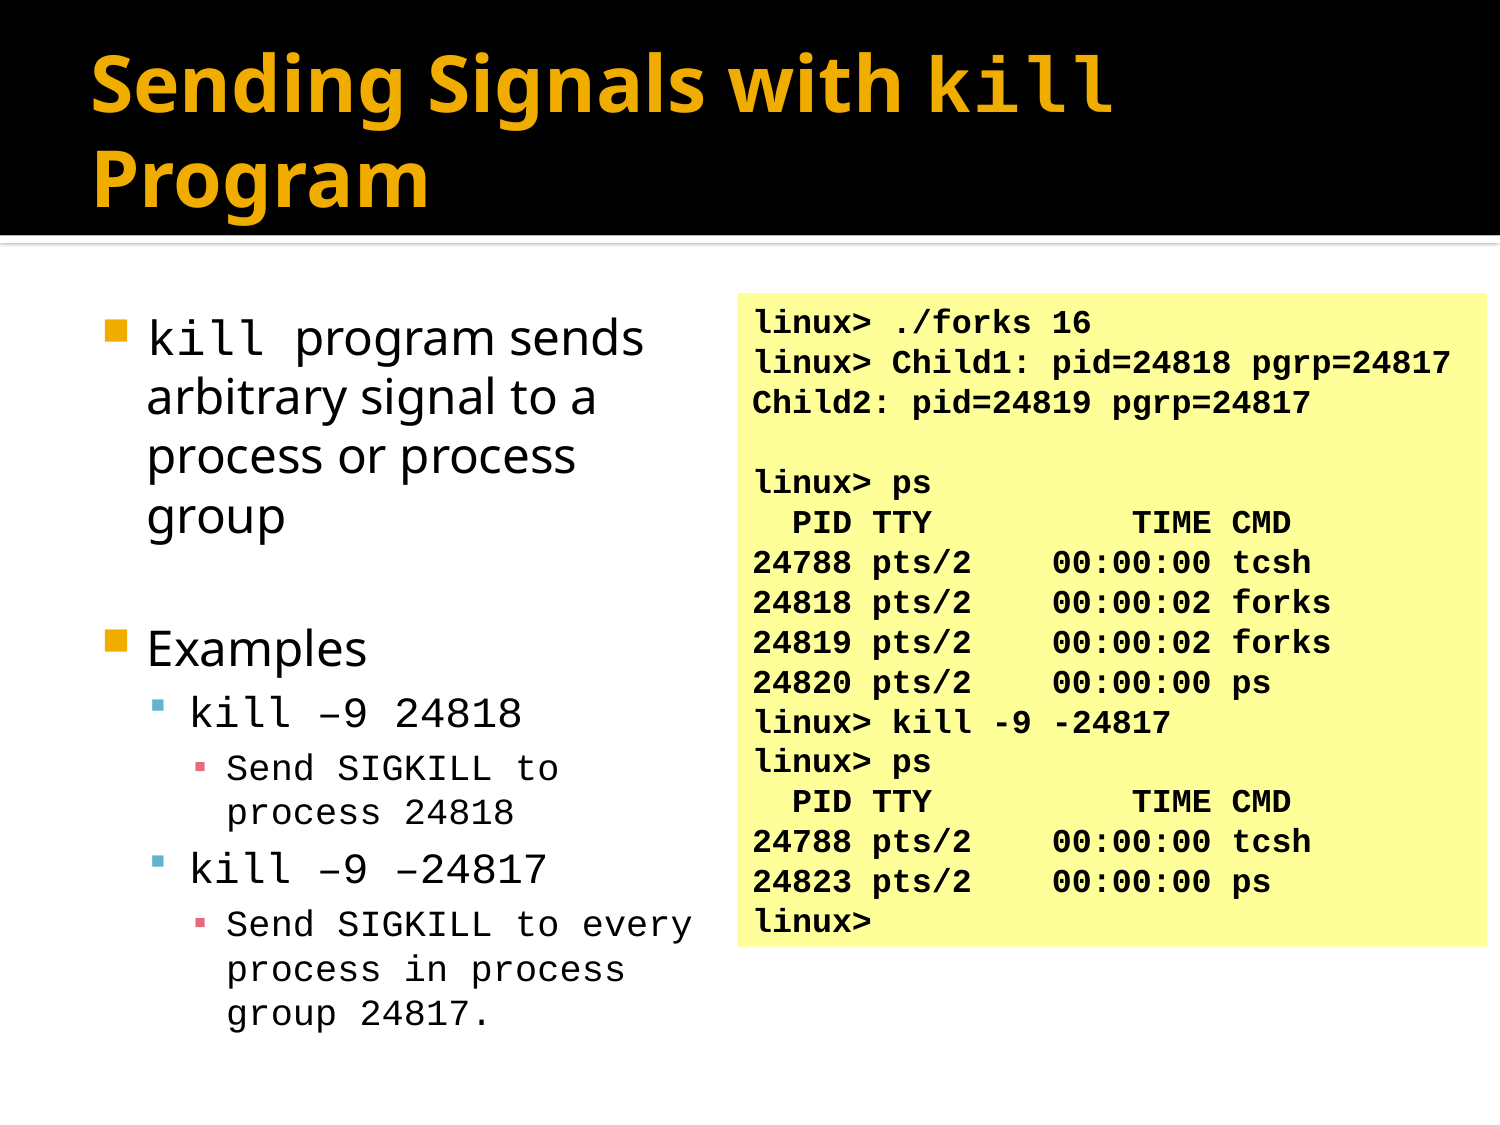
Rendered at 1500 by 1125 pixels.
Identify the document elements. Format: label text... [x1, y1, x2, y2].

list kill program sends arbitrary signal to a process or process group Examples kill –9 24818 Send SIGKILL to process 24818 kill –9 –24817 Send SIGKILL to every process in process group 24817. [75, 291, 738, 1050]
text_box linux> ./forks 16 linux> Child1: pid=24818 pgrp=24817 Child2: pid=24819 pgrp=24817 linux> ps PID TTY TIME CMD 24788 pts/2 00:00:00 tcsh 24818 pts/2 00:00:02 forks 24819 pts/2 00:00:02 forks 24820 pts/2 00:00:00 ps linux> kill -9 -24817 linux> ps PID TTY TIME CMD 24788 pts/2 00:00:00 tcsh 24823 pts/2 00:00:00 ps linux> [737, 293, 1488, 947]
title Sending Signals with kill Program [75, 25, 1425, 231]
